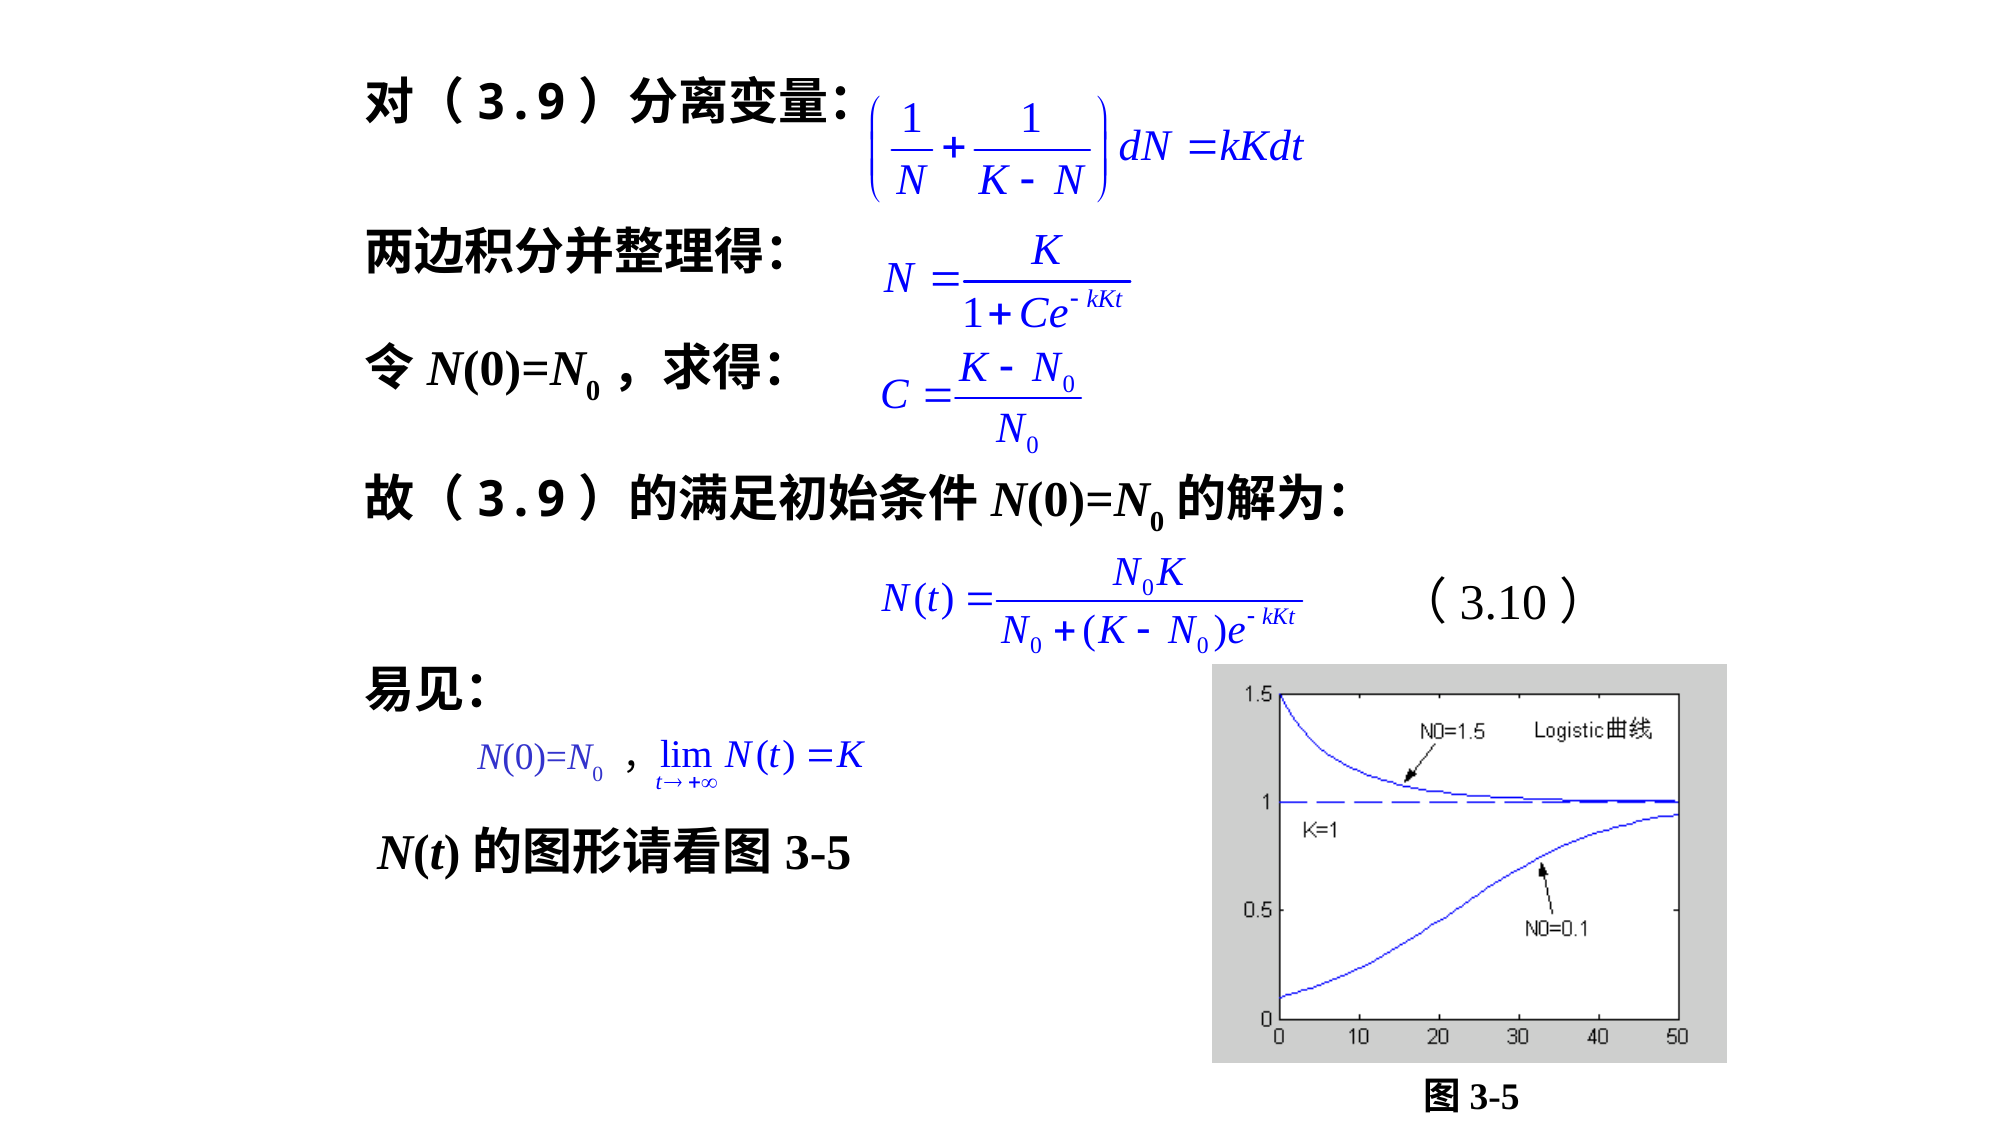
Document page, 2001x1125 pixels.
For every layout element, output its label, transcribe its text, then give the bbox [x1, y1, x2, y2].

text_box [349, 327, 1438, 458]
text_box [349, 458, 1613, 663]
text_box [349, 212, 1438, 327]
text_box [349, 649, 875, 800]
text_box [1212, 663, 1727, 1125]
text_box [349, 62, 1438, 212]
text_box N(t)的图形请看图3-5 [362, 812, 963, 888]
